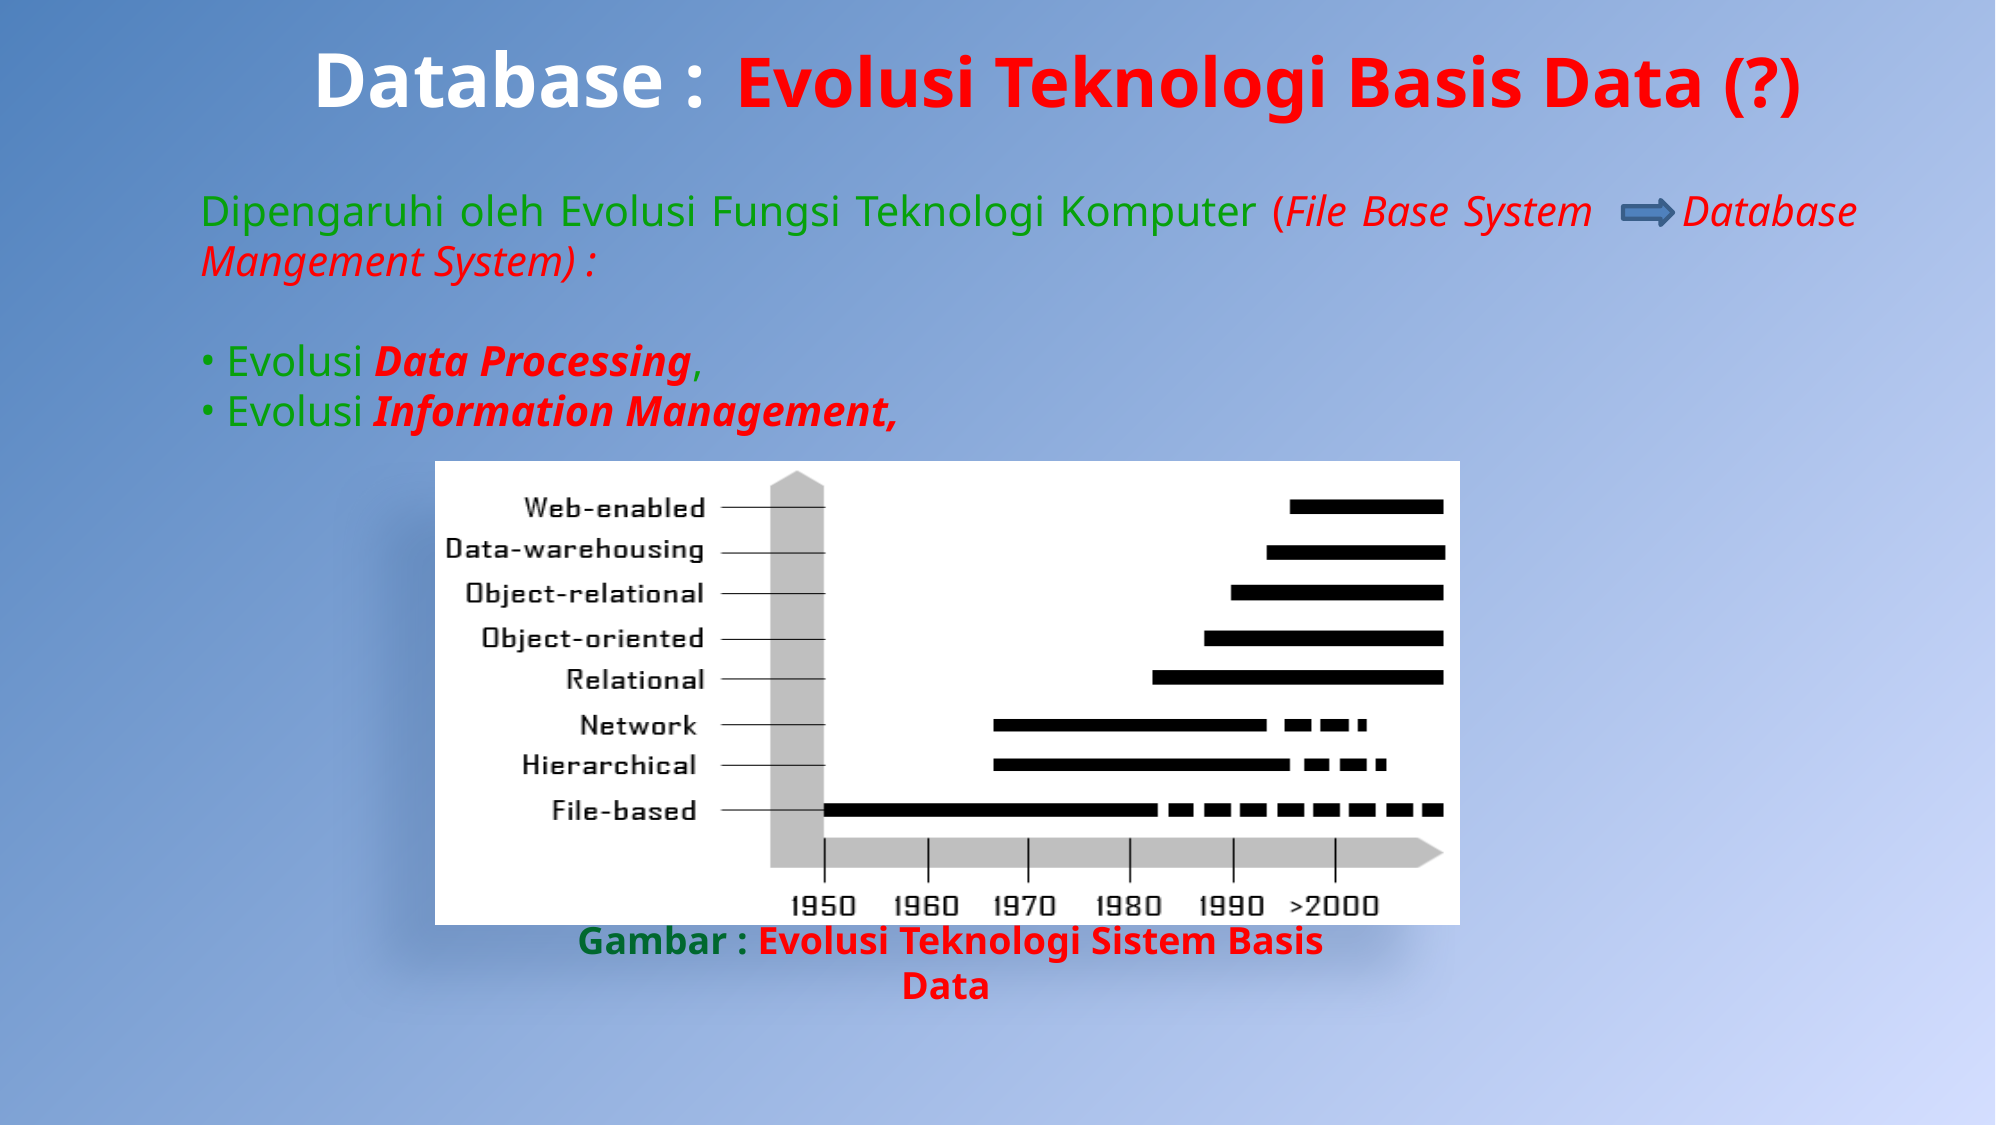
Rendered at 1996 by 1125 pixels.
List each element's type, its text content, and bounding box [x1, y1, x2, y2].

text_box [1623, 200, 1674, 225]
text_box Gambar : Evolusi Teknologi Sistem Basis Data [529, 934, 1373, 1013]
title Database : Evolusi Teknologi Basis Data (?) [160, 0, 1956, 157]
text_box Dipengaruhi oleh Evolusi Fungsi Teknologi Komputer (File Base System Database Mangement System) : Evolusi Data Processing, Evolusi Information Management, [185, 177, 1873, 443]
picture [434, 461, 1461, 926]
